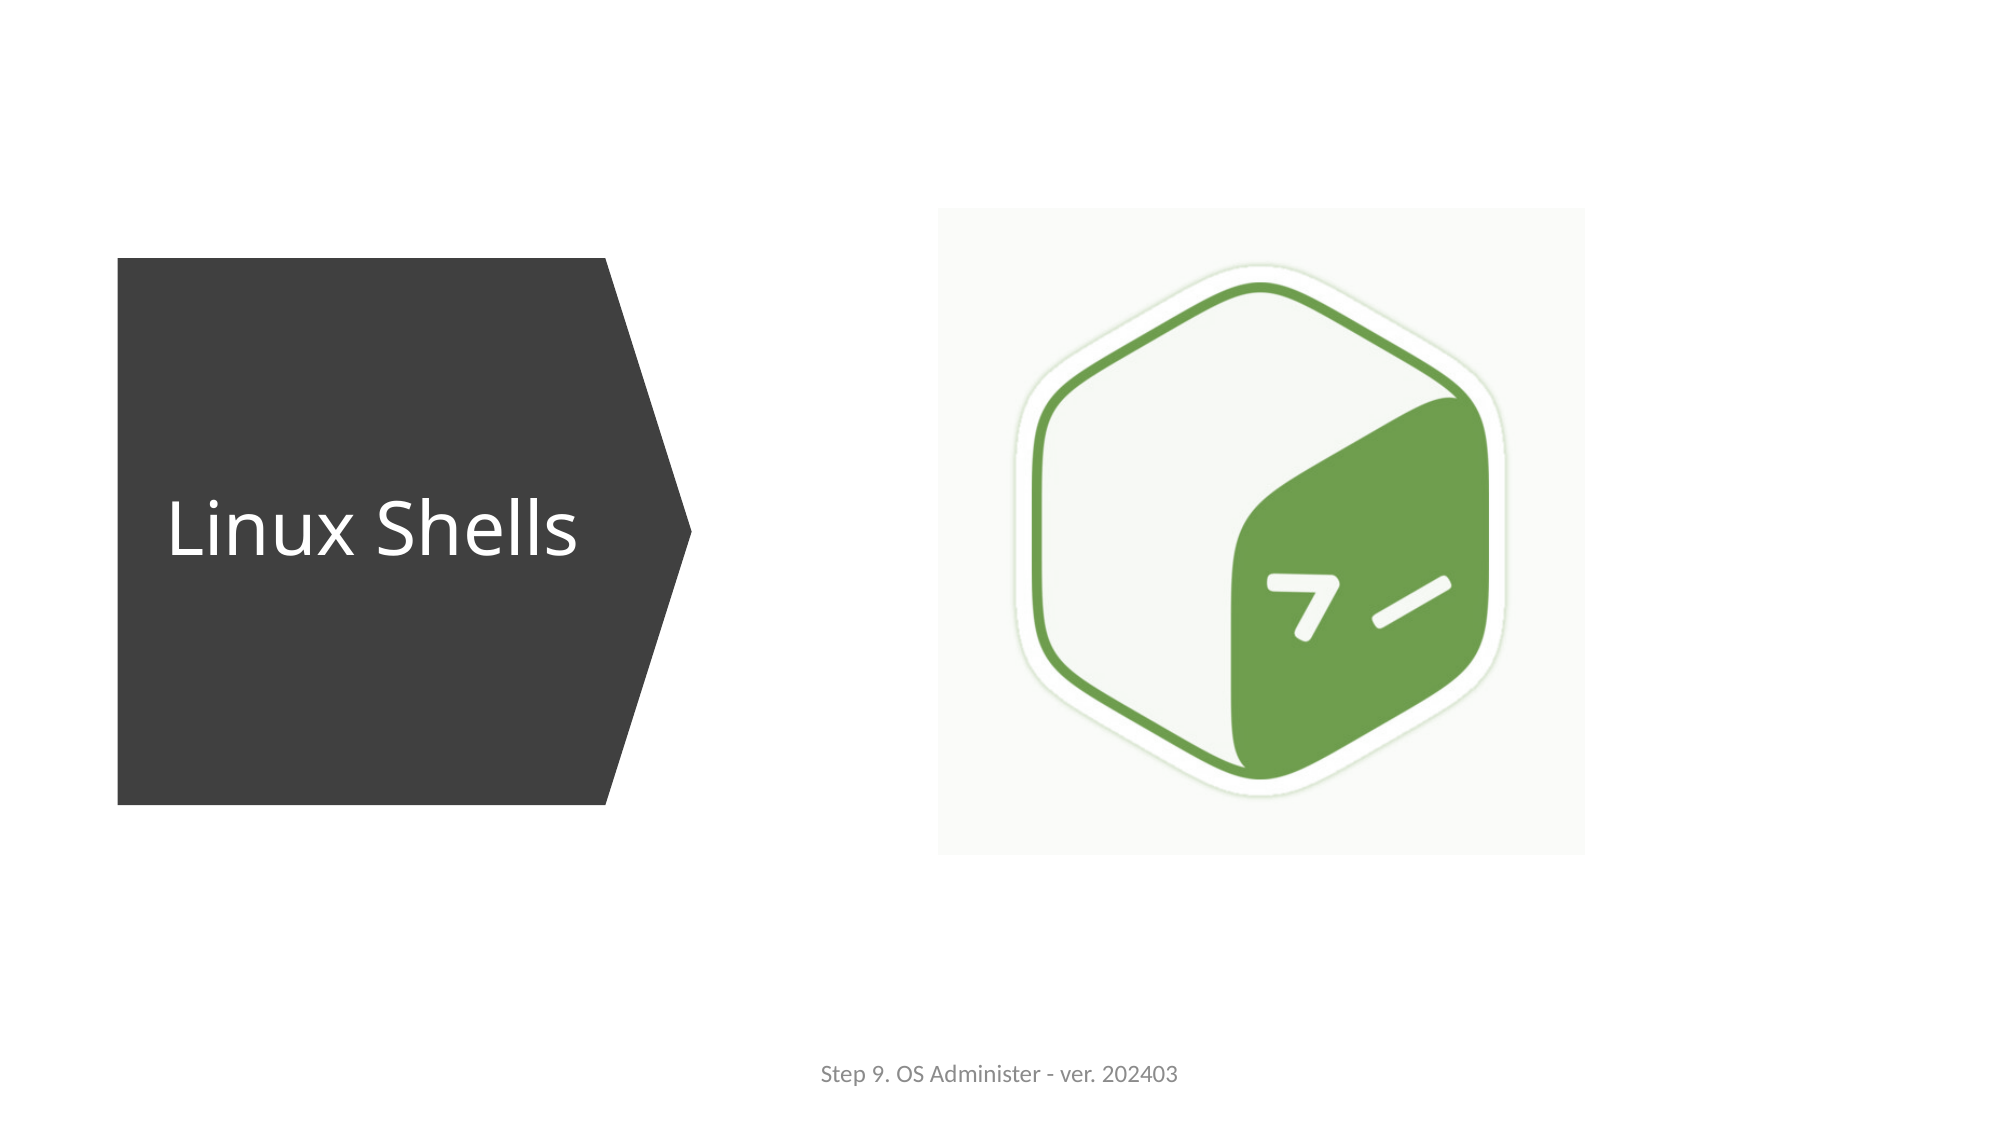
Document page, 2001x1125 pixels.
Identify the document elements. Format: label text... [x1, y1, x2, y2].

text_box [116, 257, 693, 807]
title Linux Shells [147, 322, 598, 741]
picture [938, 208, 1585, 856]
footer Step 9. OS Administer - ver. 202403 [662, 1042, 1338, 1103]
